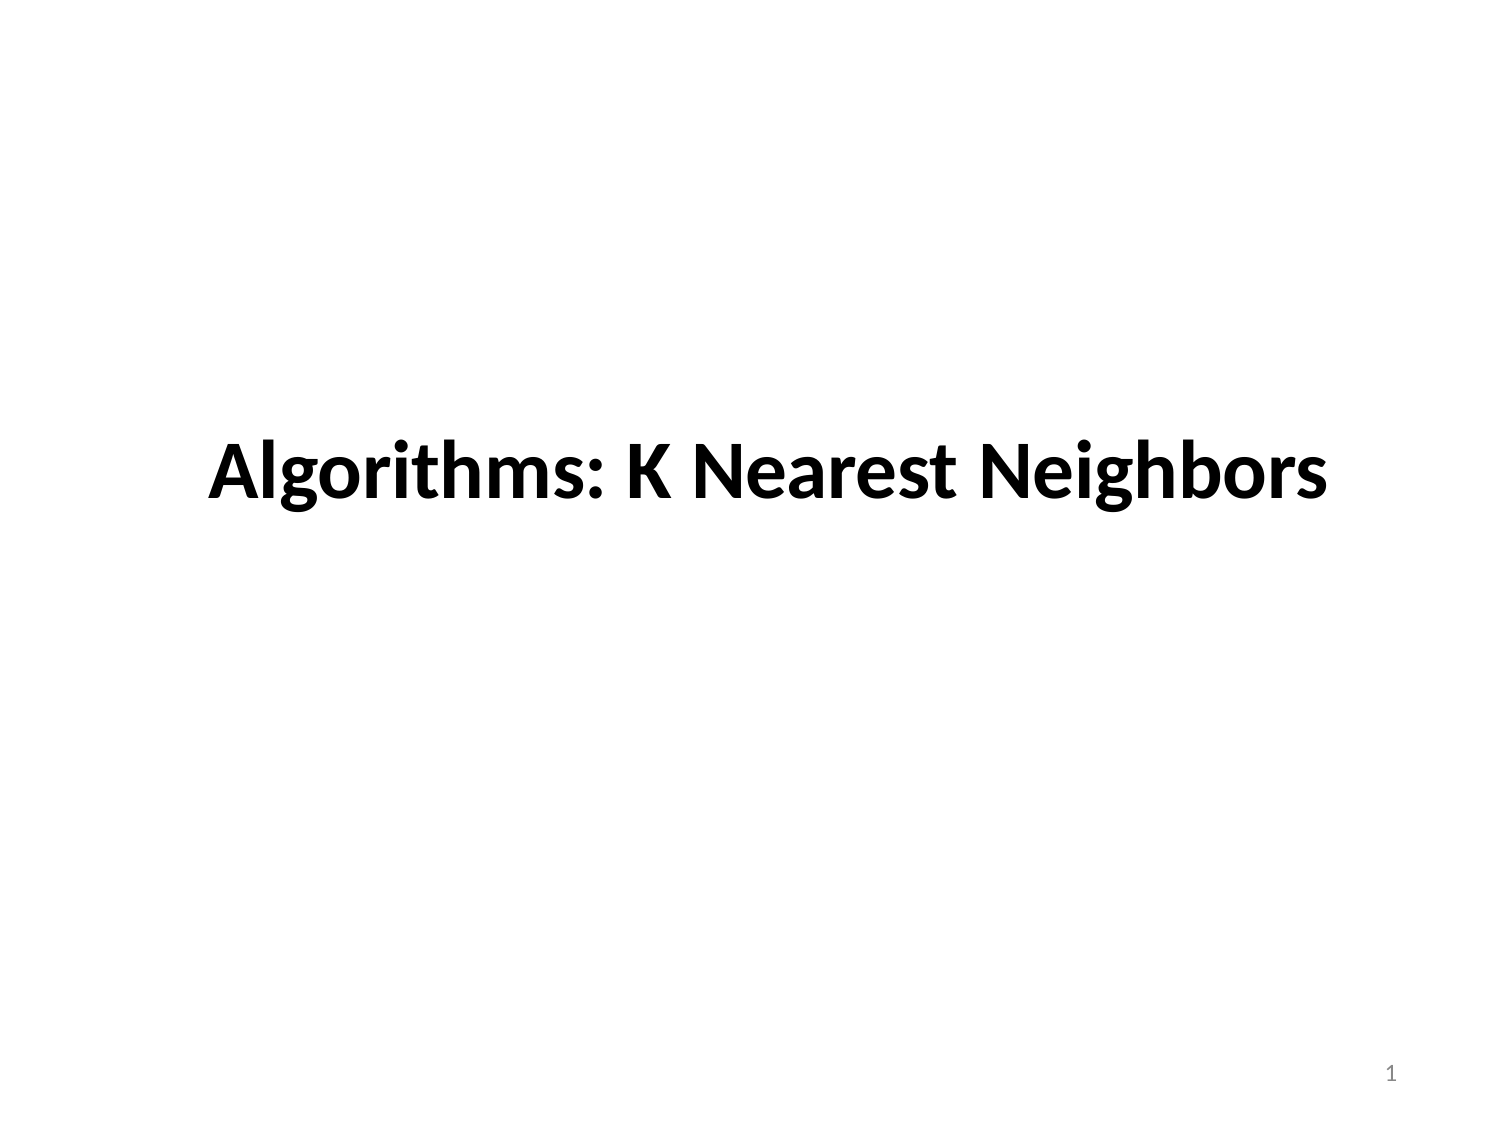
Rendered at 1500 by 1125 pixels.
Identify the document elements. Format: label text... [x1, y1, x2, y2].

slide_number 1 [1380, 1060, 1415, 1125]
title Algorithms: K Nearest Neighbors [206, 413, 1339, 604]
